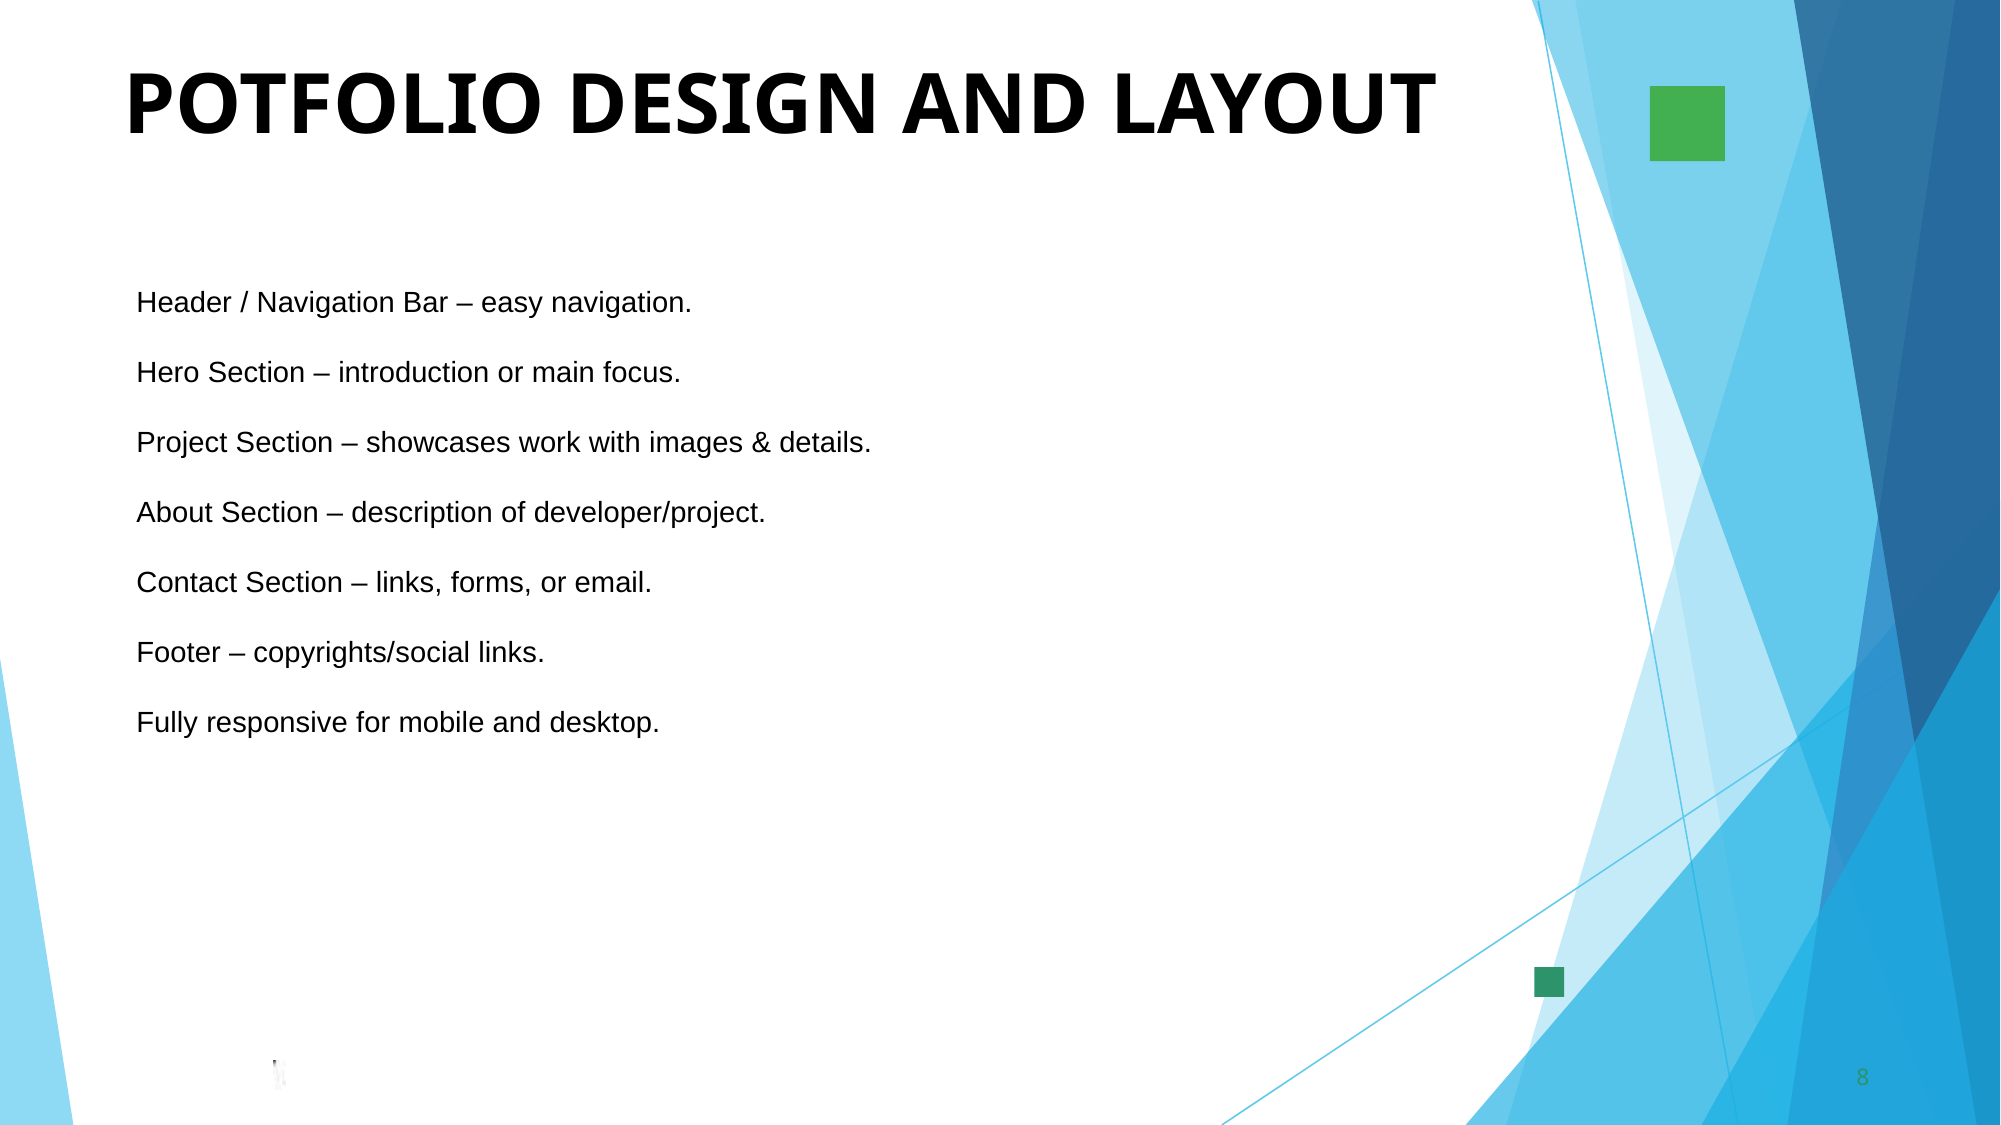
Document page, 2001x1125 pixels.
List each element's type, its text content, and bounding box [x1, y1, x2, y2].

text_box Header / Navigation Bar – easy navigation. Hero Section – introduction or main focus. Project Section – showcases work with images & details. About Section – description of developer/project. Contact Section – links, forms, or email. Footer – copyrights/social links. Fully responsive for mobile and desktop. [121, 268, 1686, 753]
text_box ‹#› [1849, 1061, 1888, 1095]
text_box [1649, 86, 1725, 162]
picture [273, 1060, 287, 1091]
text_box POTFOLIO DESIGN AND LAYOUT [121, 47, 1564, 150]
text_box [1534, 967, 1565, 997]
